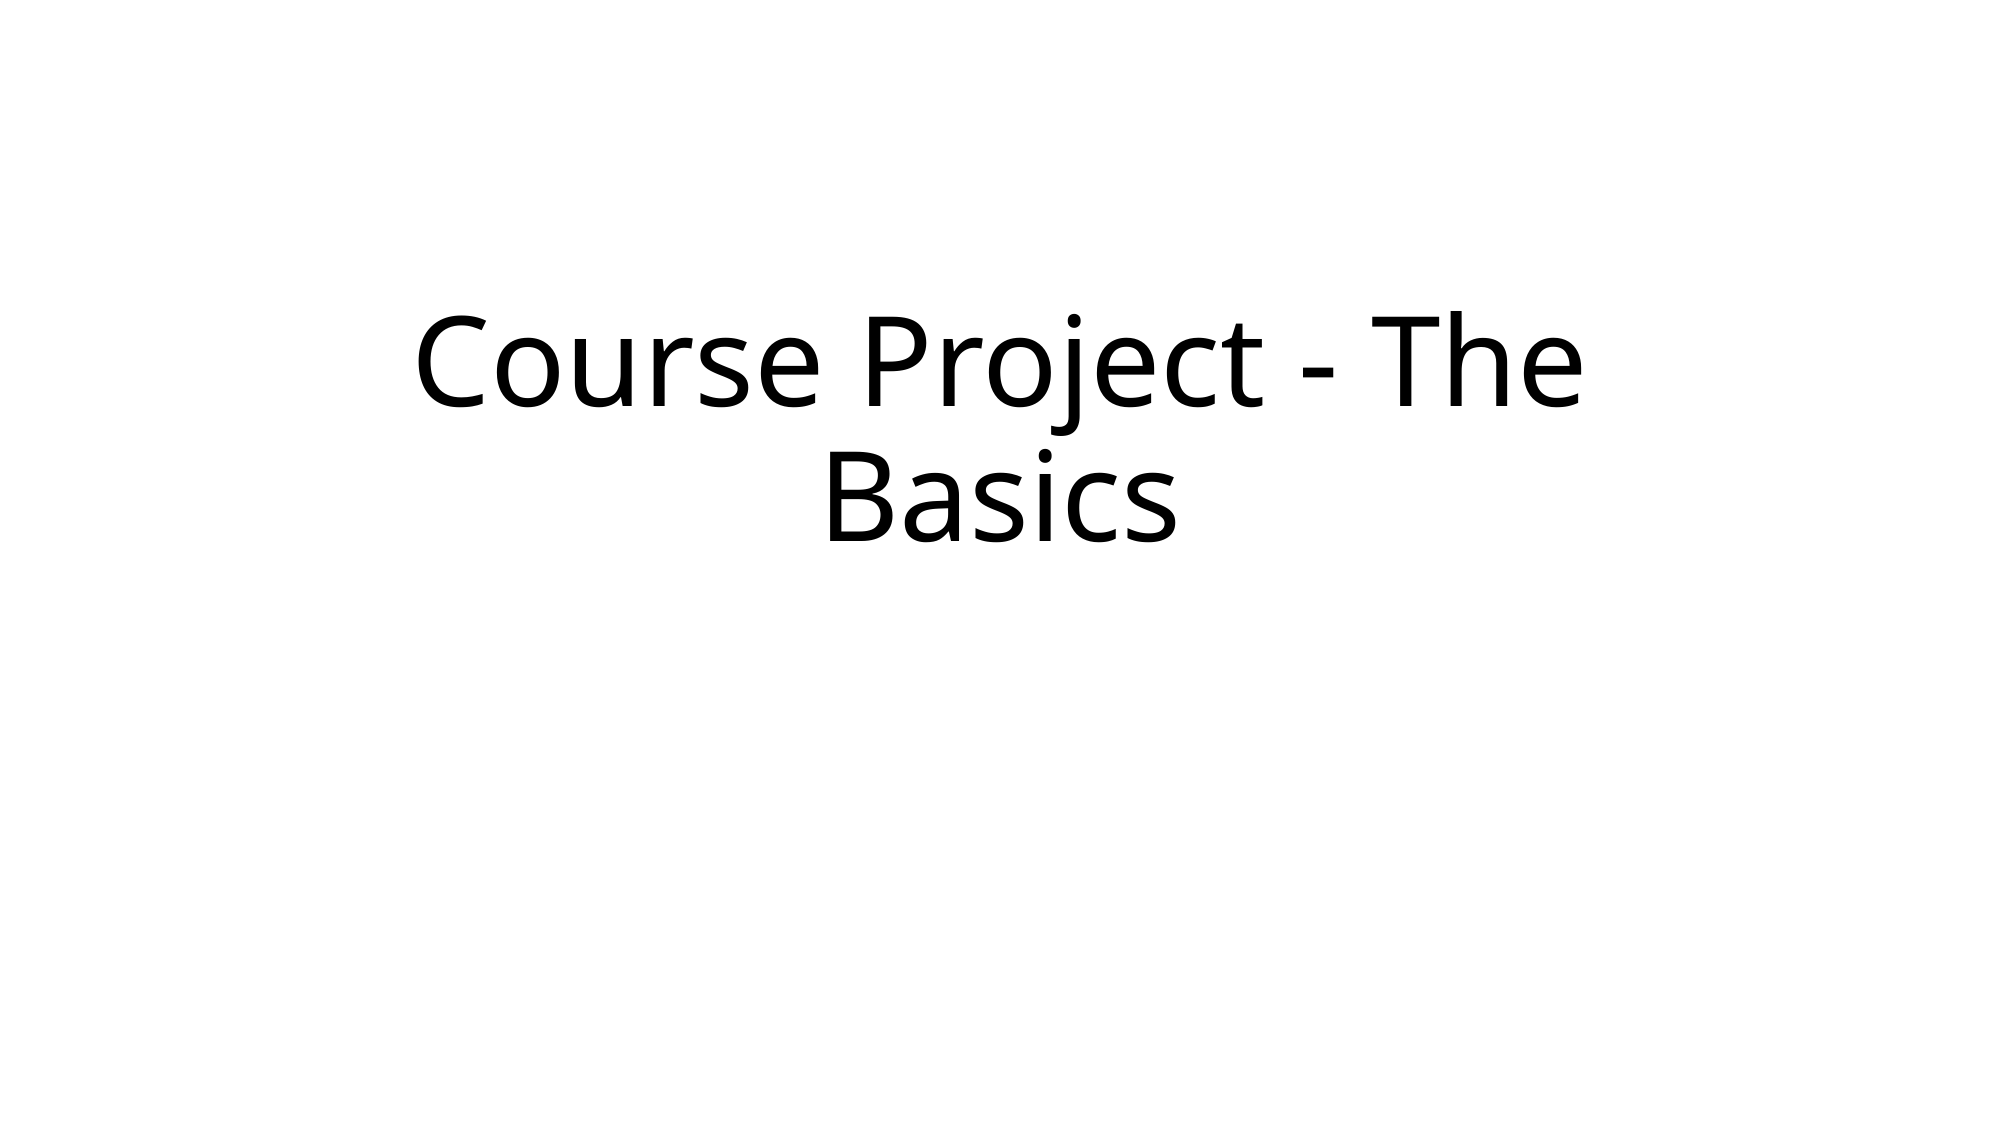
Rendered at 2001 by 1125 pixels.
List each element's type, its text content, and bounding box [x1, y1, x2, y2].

title Course Project - The Basics [249, 184, 1750, 576]
